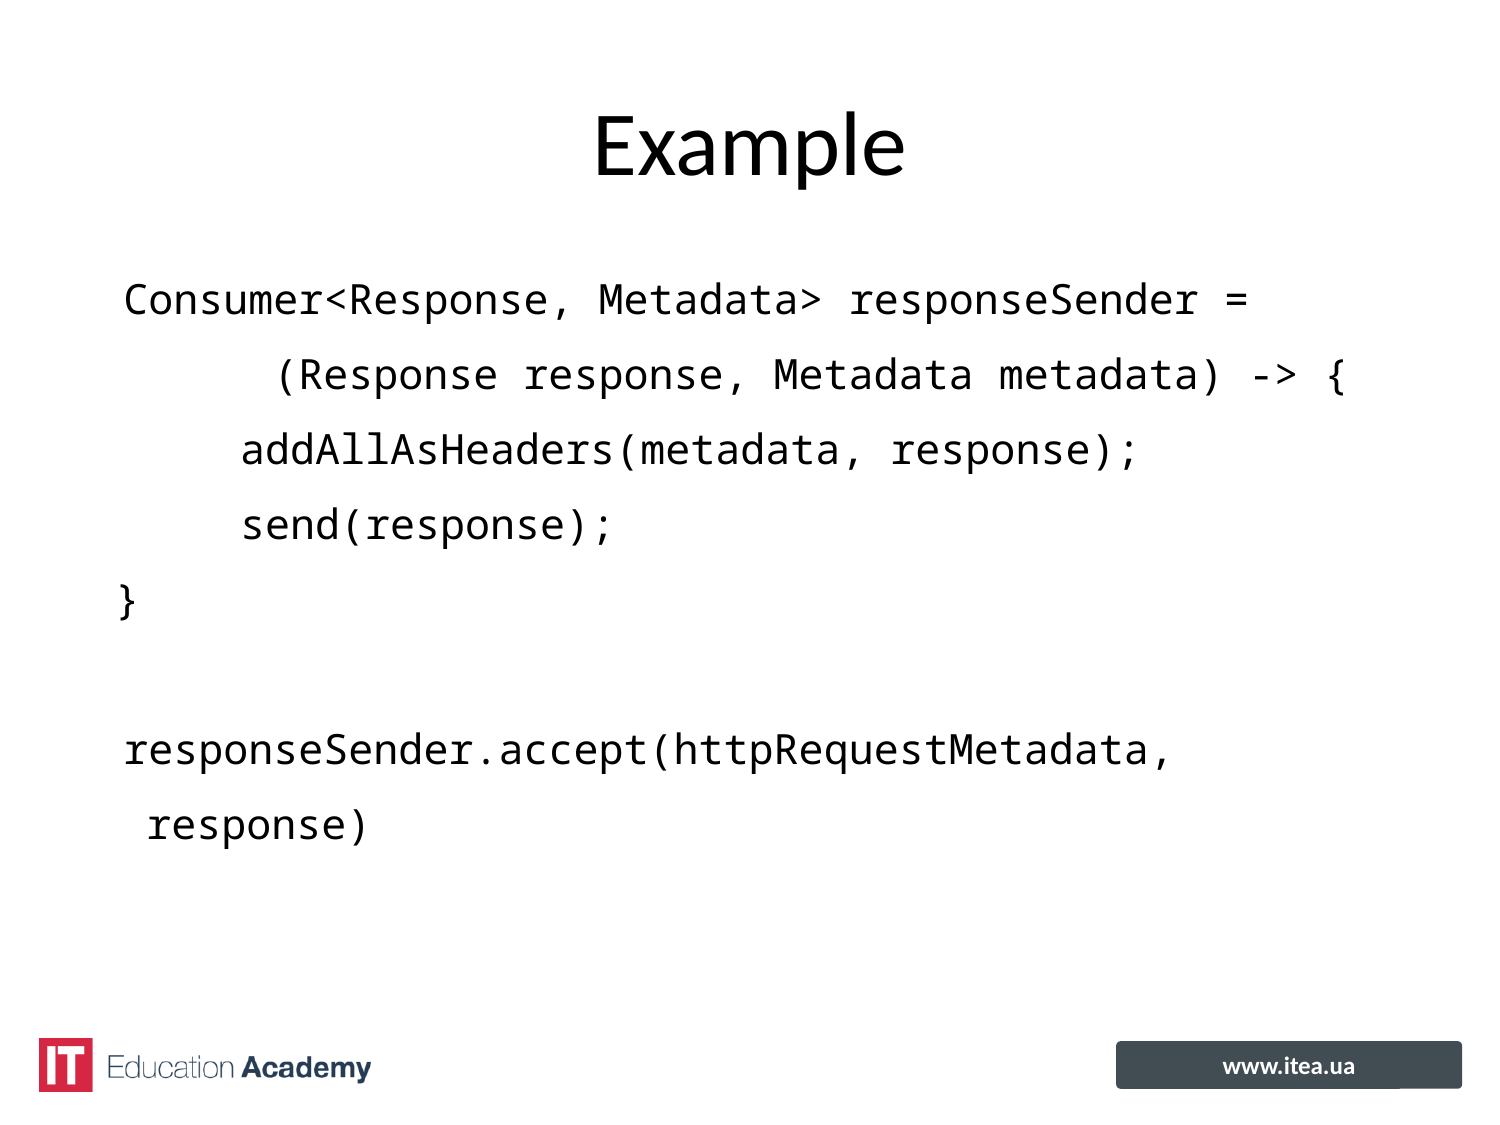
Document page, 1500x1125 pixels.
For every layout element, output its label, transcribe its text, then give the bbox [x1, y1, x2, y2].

picture [39, 1038, 371, 1092]
title Example [75, 45, 1425, 233]
list Consumer<Response, Metadata> responseSender = (Response response, Metadata metadata) -> { addAllAsHeaders(metadata, response); send(response); } responseSender.accept(httpRequestMetadata, response) [75, 233, 1425, 1005]
